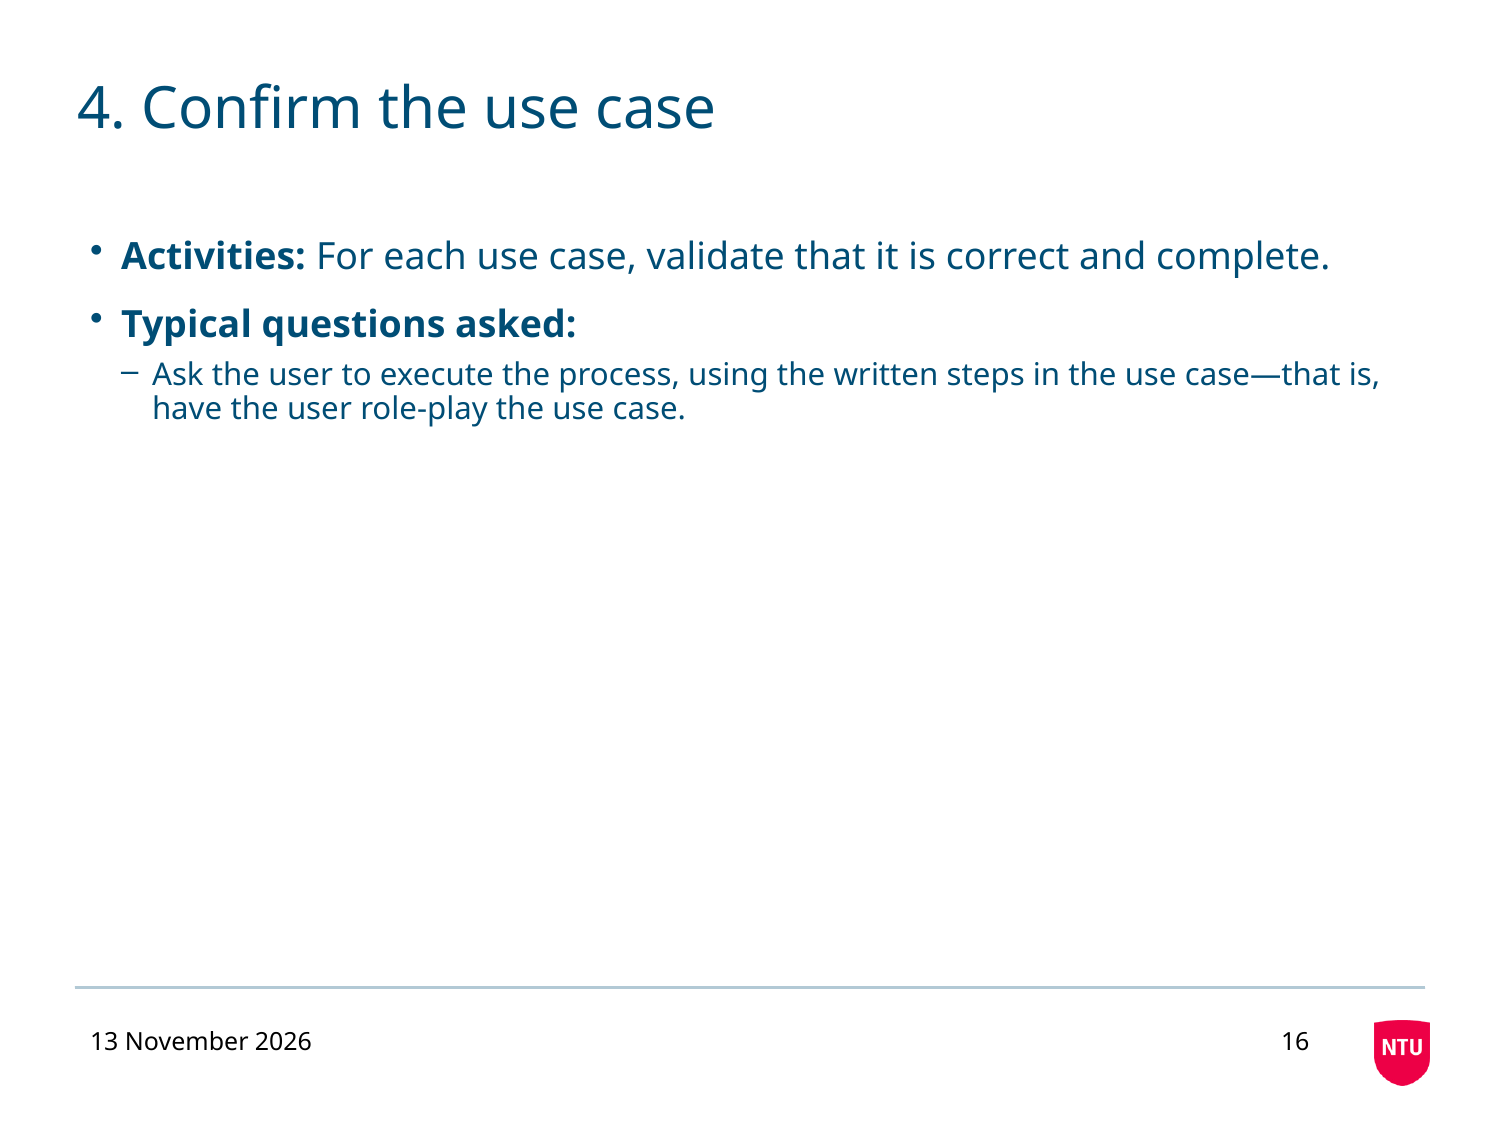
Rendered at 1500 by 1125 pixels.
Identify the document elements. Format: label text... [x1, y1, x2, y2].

title 4. Confirm the use case [62, 62, 1425, 238]
text_box Activities: For each use case, validate that it is correct and complete. Typical questions asked: Ask the user to execute the process, using the written steps in the use case—that is, have the user role‐play the use case. [74, 219, 1413, 434]
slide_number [75, 1017, 425, 1097]
slide_number 16 [974, 1017, 1325, 1097]
picture [1374, 1020, 1430, 1086]
